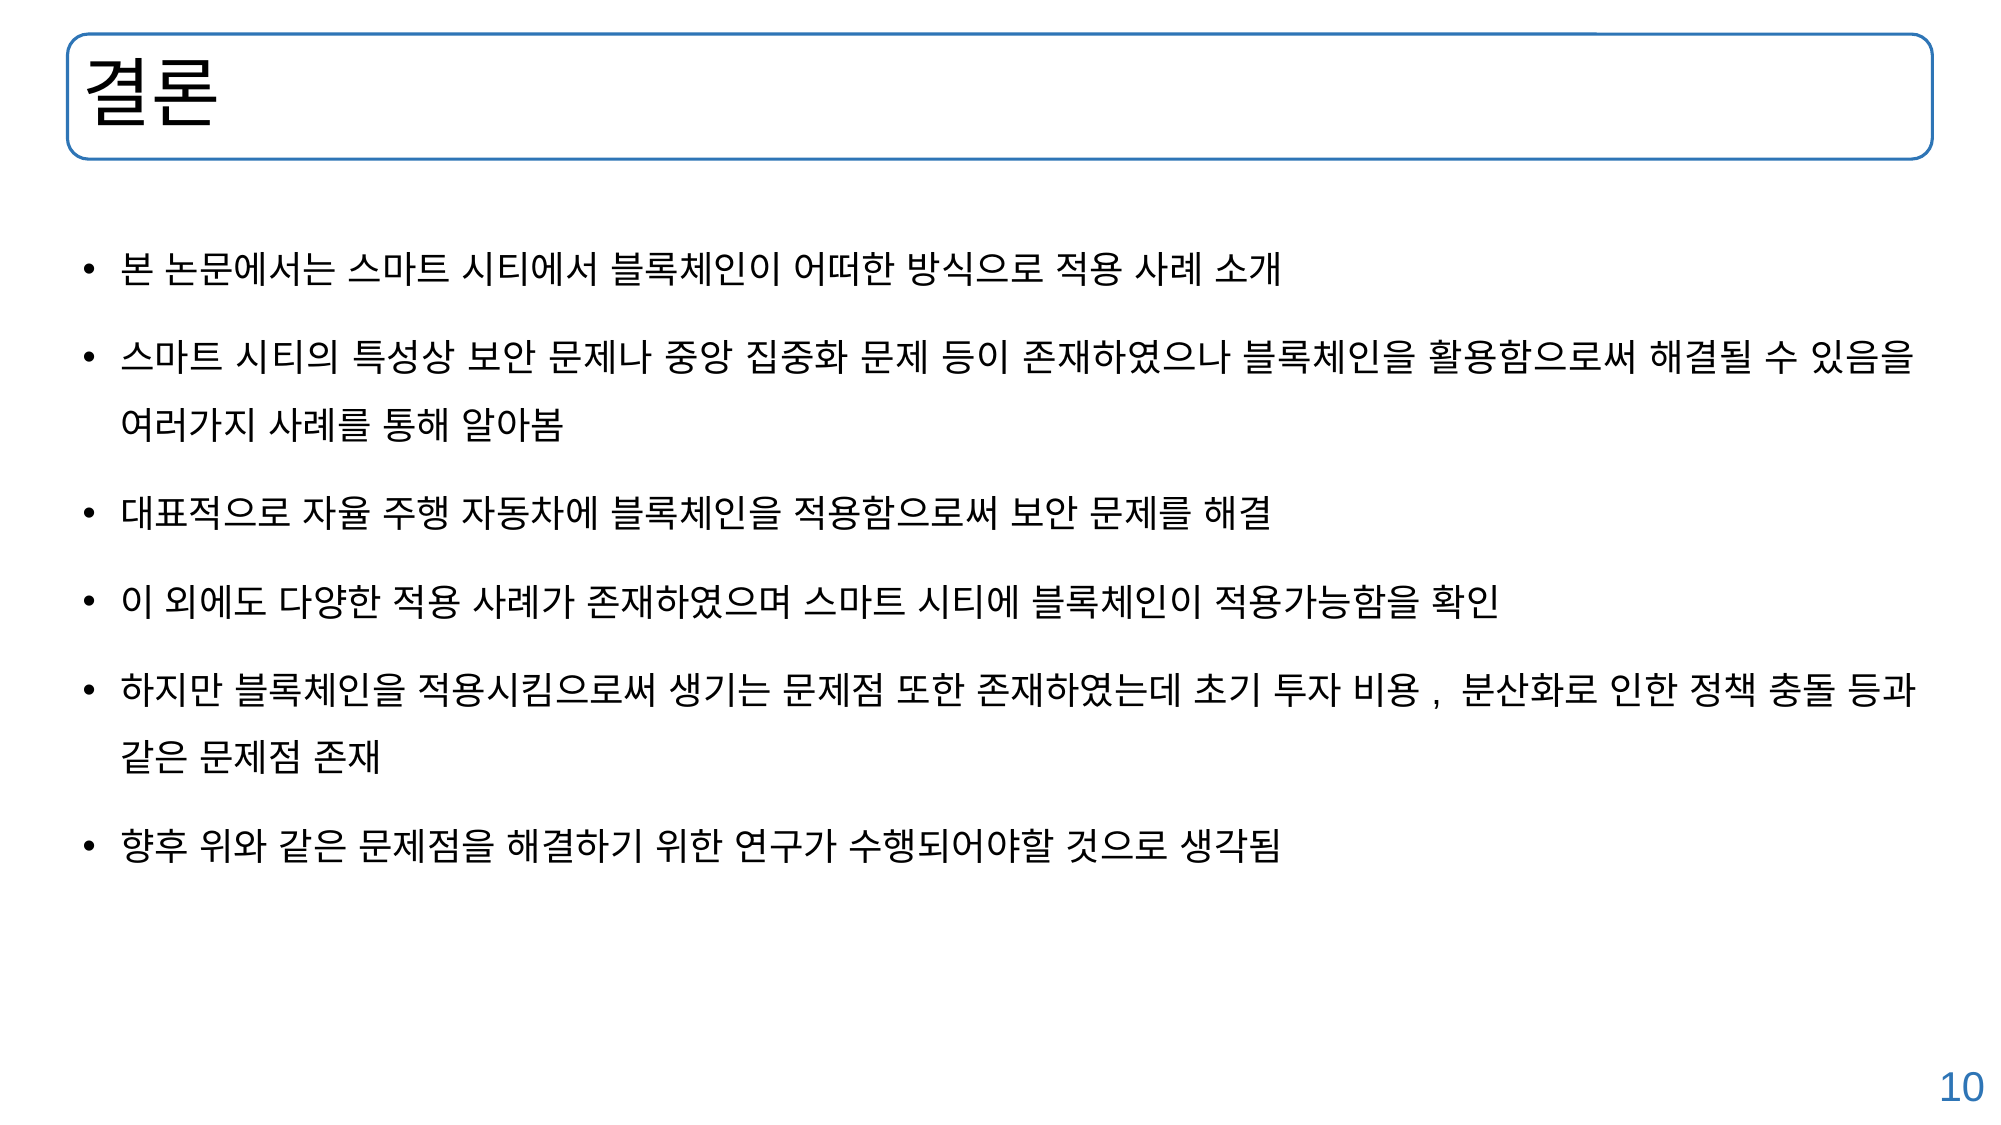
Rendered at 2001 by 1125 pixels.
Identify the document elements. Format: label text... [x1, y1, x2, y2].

title 결론 [67, 34, 1933, 160]
list 본 논문에서는 스마트 시티에서 블록체인이 어떠한 방식으로 적용 사례 소개 스마트 시티의 특성상 보안 문제나 중앙 집중화 문제 등이 존재하였으나 블록체인을 활용함으로써 해결될 수 있음을 여러가지 사례를 통해 알아봄 대표적으로 자율 주행 자동차에 블록체인을 적용함으로써 보안 문제를 해결 이 외에도 다양한 적용 사례가 존재하였으며 스마트 시티에 블록체인이 적용가능함을 확인 하지만 블록체인을 적용시킴으로써 생기는 문제점 또한 존재하였는데 초기 투자 비용, 분산화로 인한 정책 충돌 등과 같은 문제점 존재 향후 위와 같은 문제점을 해결하기 위한 연구가 수행되어야할 것으로 생각됨 [67, 216, 1933, 1046]
